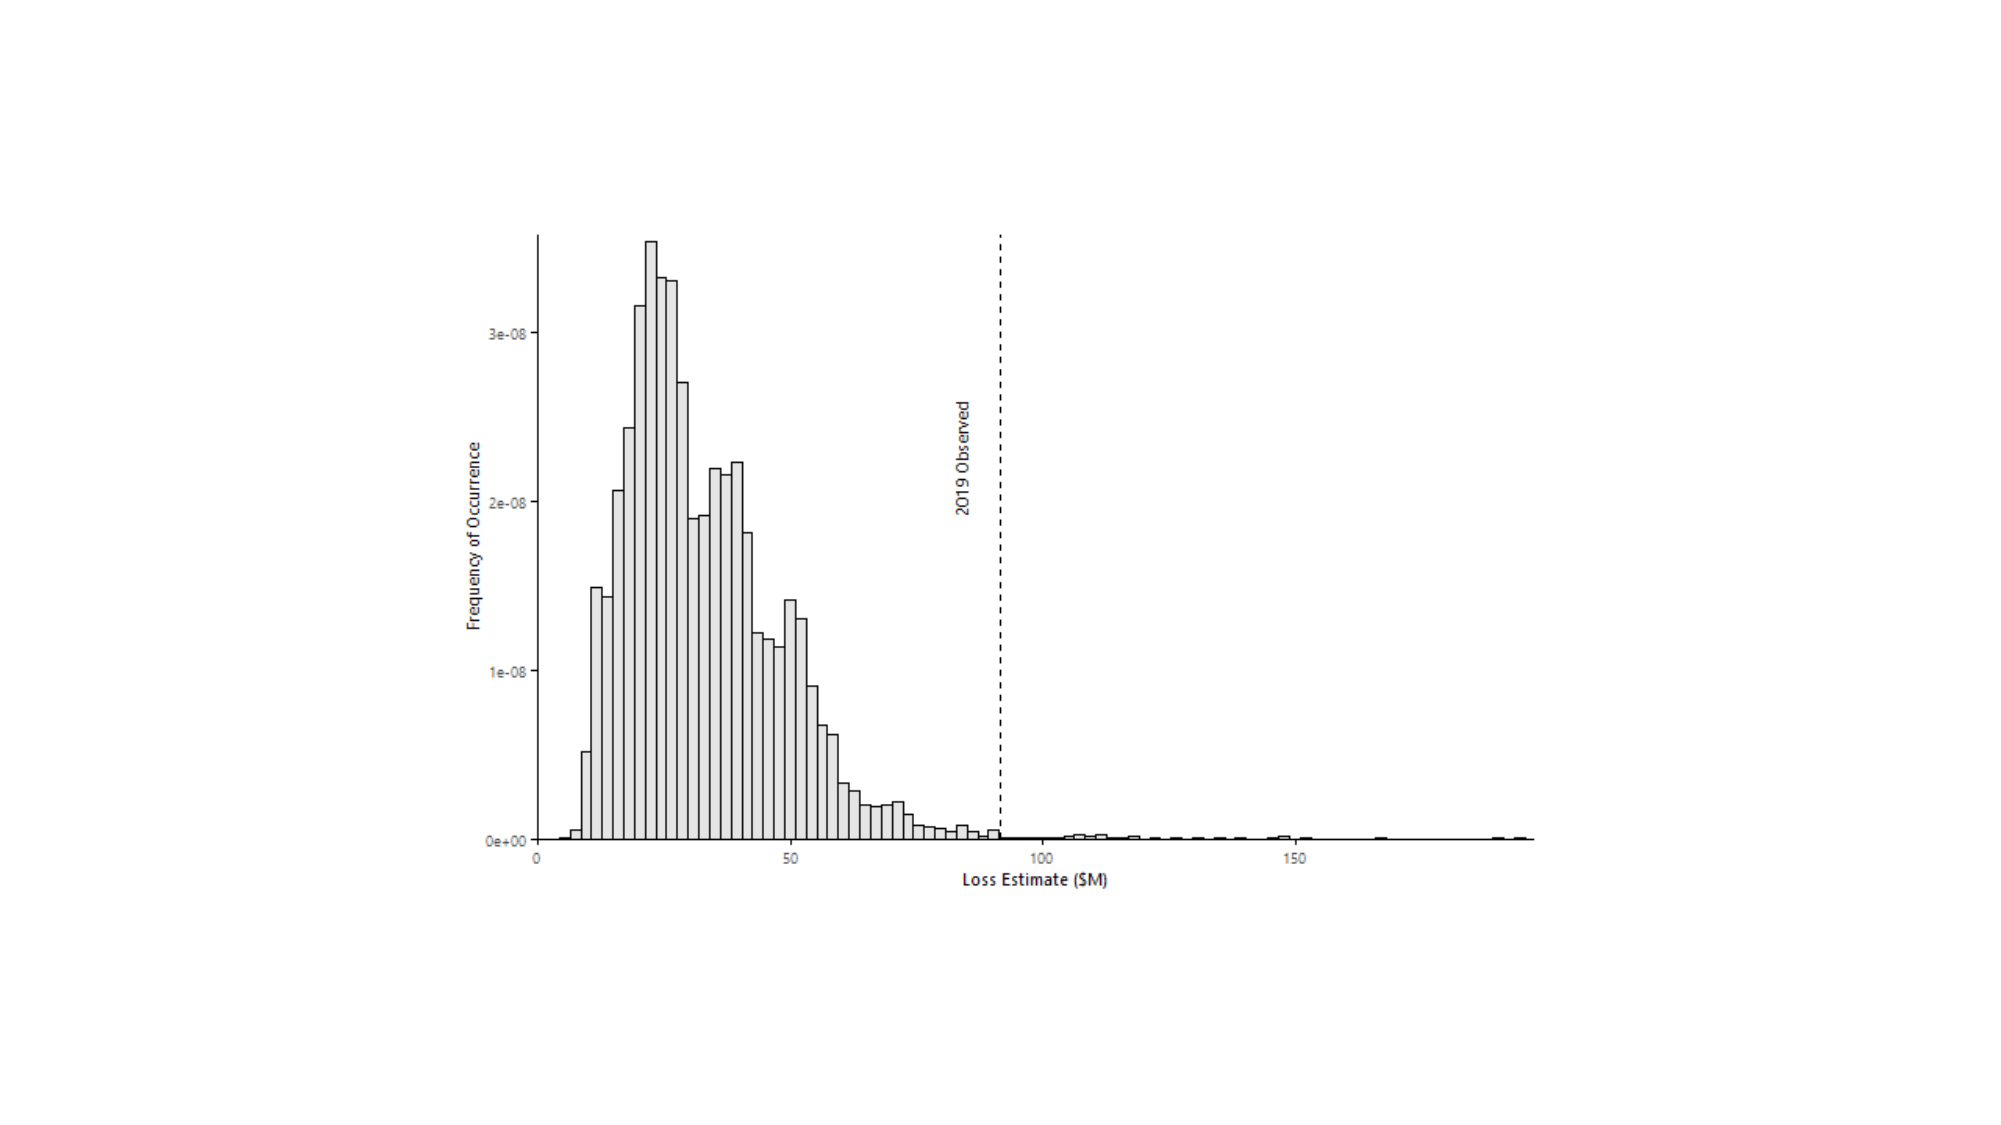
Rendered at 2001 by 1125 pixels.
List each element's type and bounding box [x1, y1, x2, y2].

picture [453, 224, 1547, 900]
